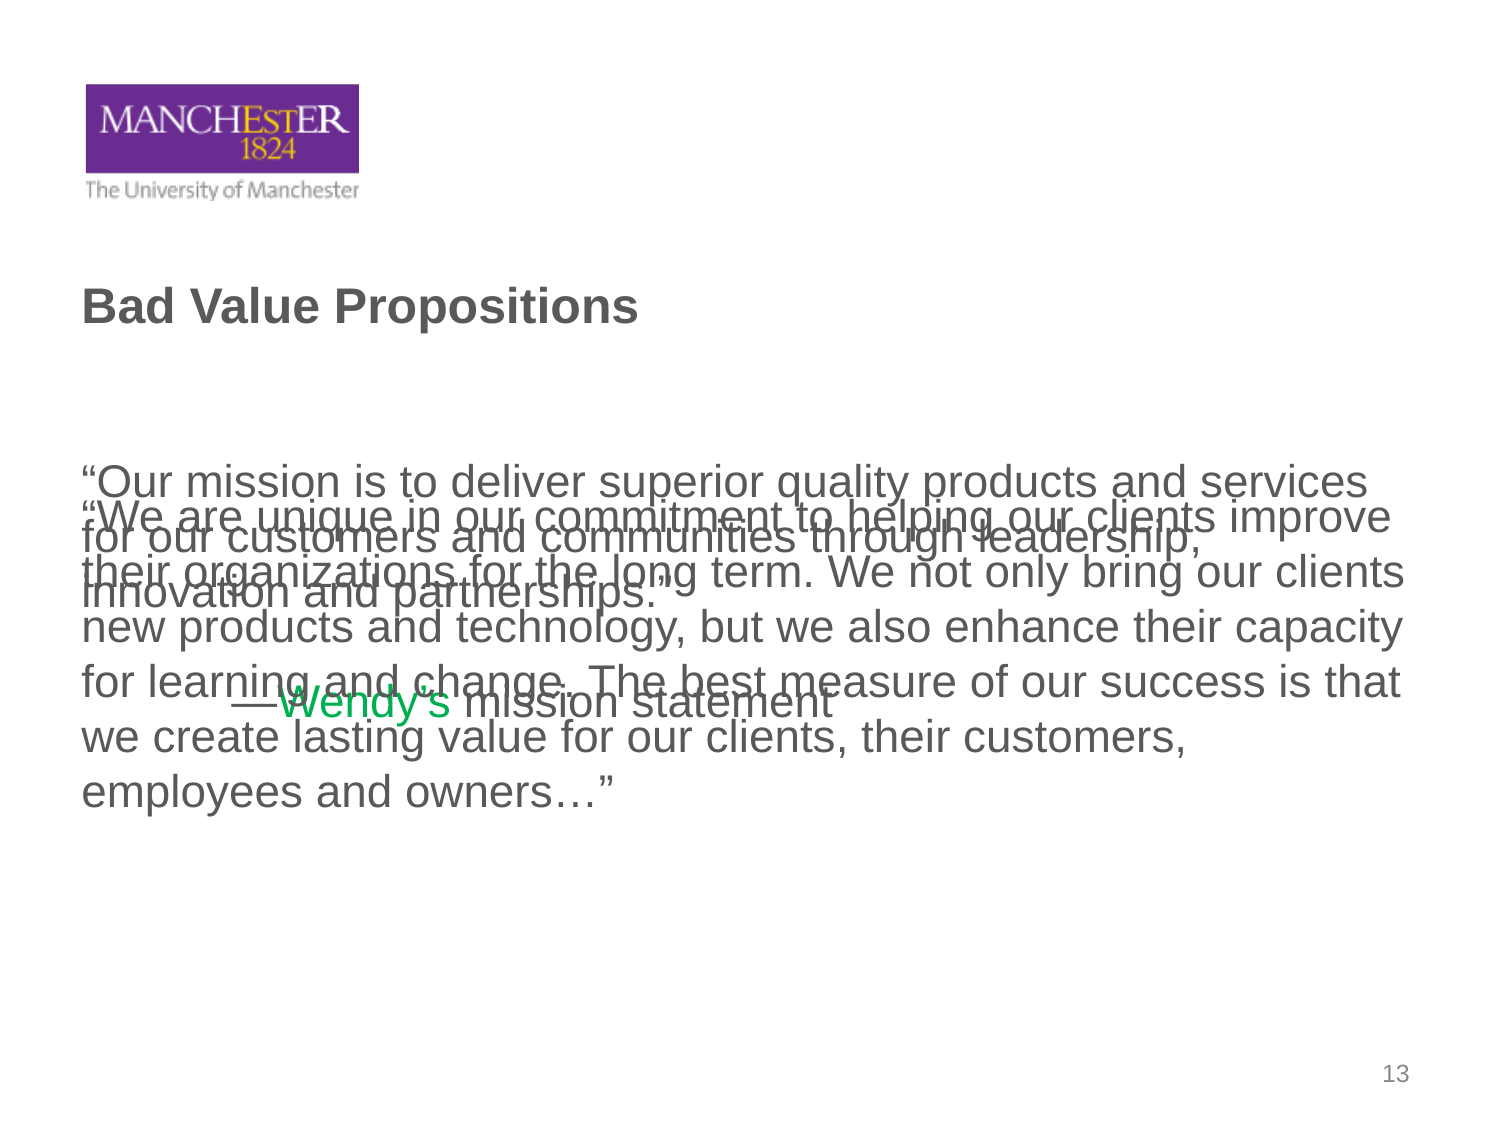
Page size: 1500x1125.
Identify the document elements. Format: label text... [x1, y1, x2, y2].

picture [85, 83, 360, 201]
text_box “Our mission is to deliver superior quality products and services for our customers and communities through leadership, innovation and partnerships.” —Wendy’s mission statement [66, 444, 1424, 479]
text_box Bad Value Propositions [66, 266, 1257, 342]
text_box “We are unique in our commitment to helping our clients improve their organizations for the long term. We not only bring our clients new products and technology, but we also enhance their capacity for learning and change. The best measure of our success is that we create lasting value for our clients, their customers, employees and owners…” [66, 479, 1424, 825]
slide_number 13 [1074, 1042, 1425, 1103]
